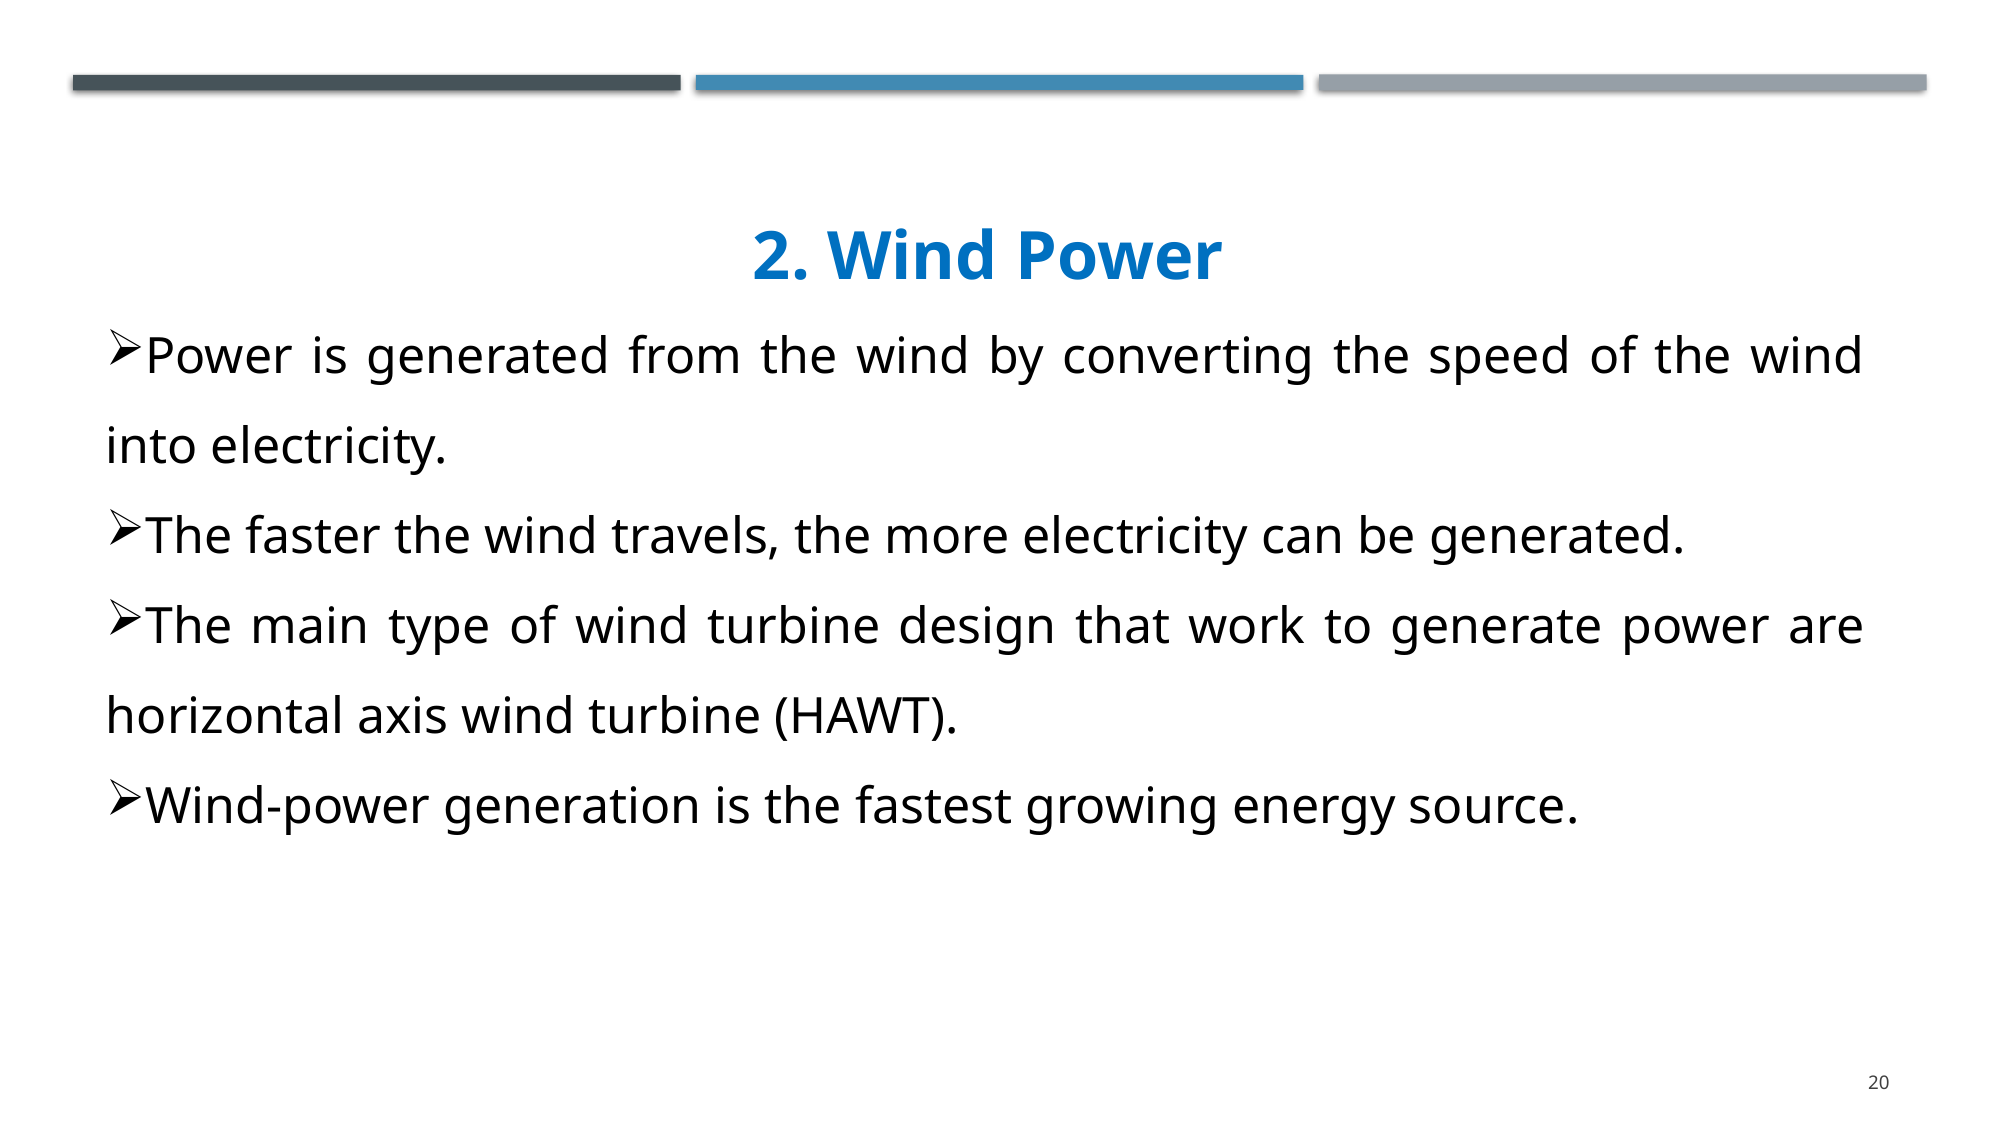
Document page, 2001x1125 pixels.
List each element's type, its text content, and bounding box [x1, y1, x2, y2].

slide_number 20 [1732, 1053, 1905, 1114]
text_box 2. Wind Power Power is generated from the wind by converting the speed of the wind into electricity. The faster the wind travels, the more electricity can be generated. The main type of wind turbine design that work to generate power are horizontal axis wind turbine (HAWT). Wind-power generation is the fastest growing energy source. [91, 145, 1881, 881]
